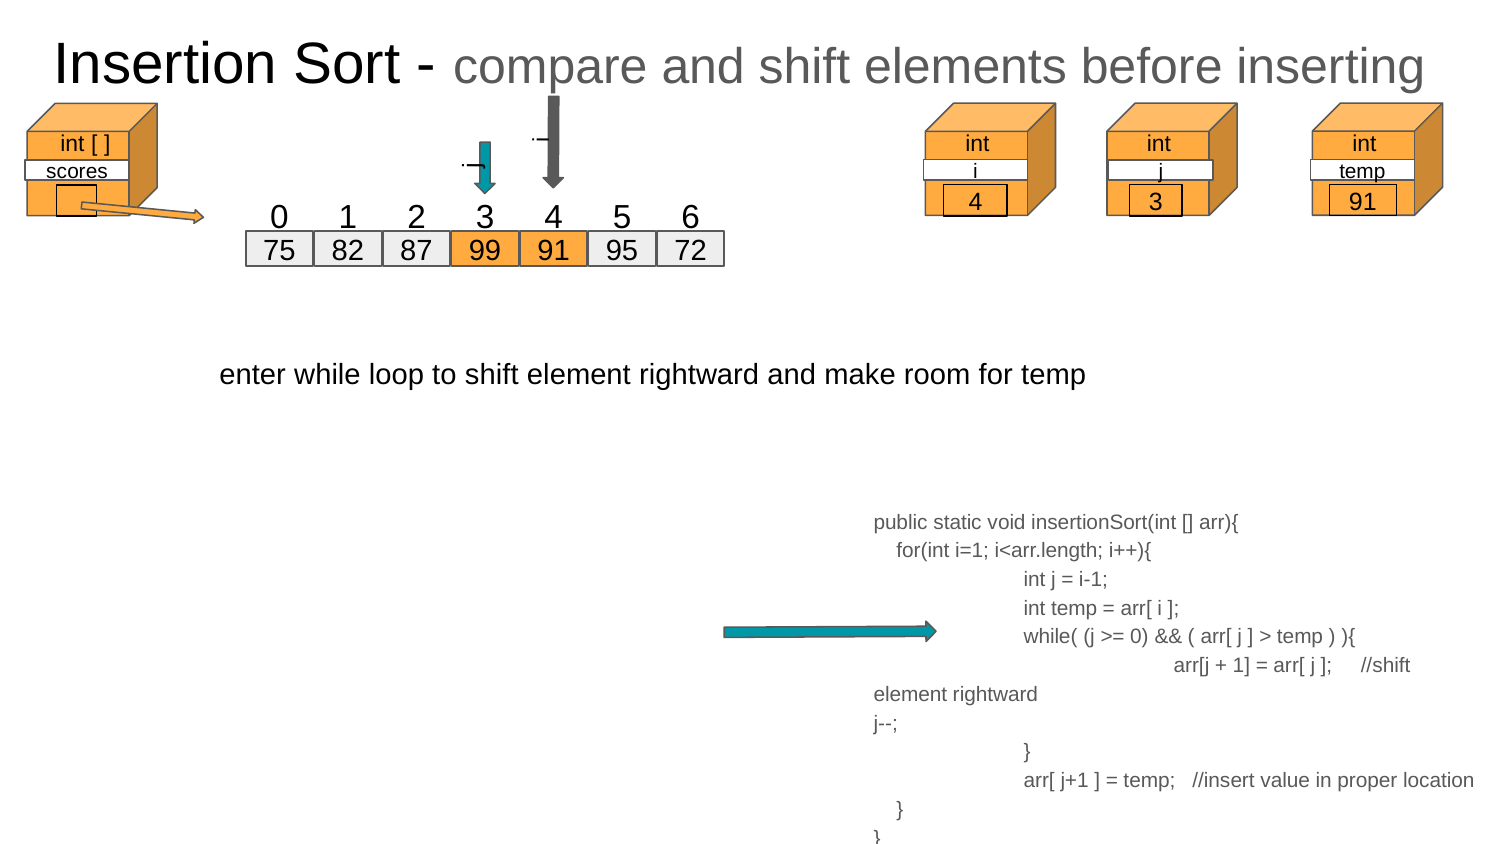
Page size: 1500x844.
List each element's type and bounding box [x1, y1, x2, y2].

text_box [923, 103, 1056, 216]
text_box [474, 142, 496, 194]
title [38, 10, 1476, 105]
list [858, 489, 1491, 834]
text_box [245, 197, 313, 266]
text_box [724, 621, 937, 642]
text_box [1106, 103, 1238, 216]
text_box [24, 103, 204, 224]
text_box [314, 197, 725, 266]
text_box [204, 339, 1130, 420]
text_box [543, 96, 564, 188]
text_box [1310, 103, 1443, 216]
